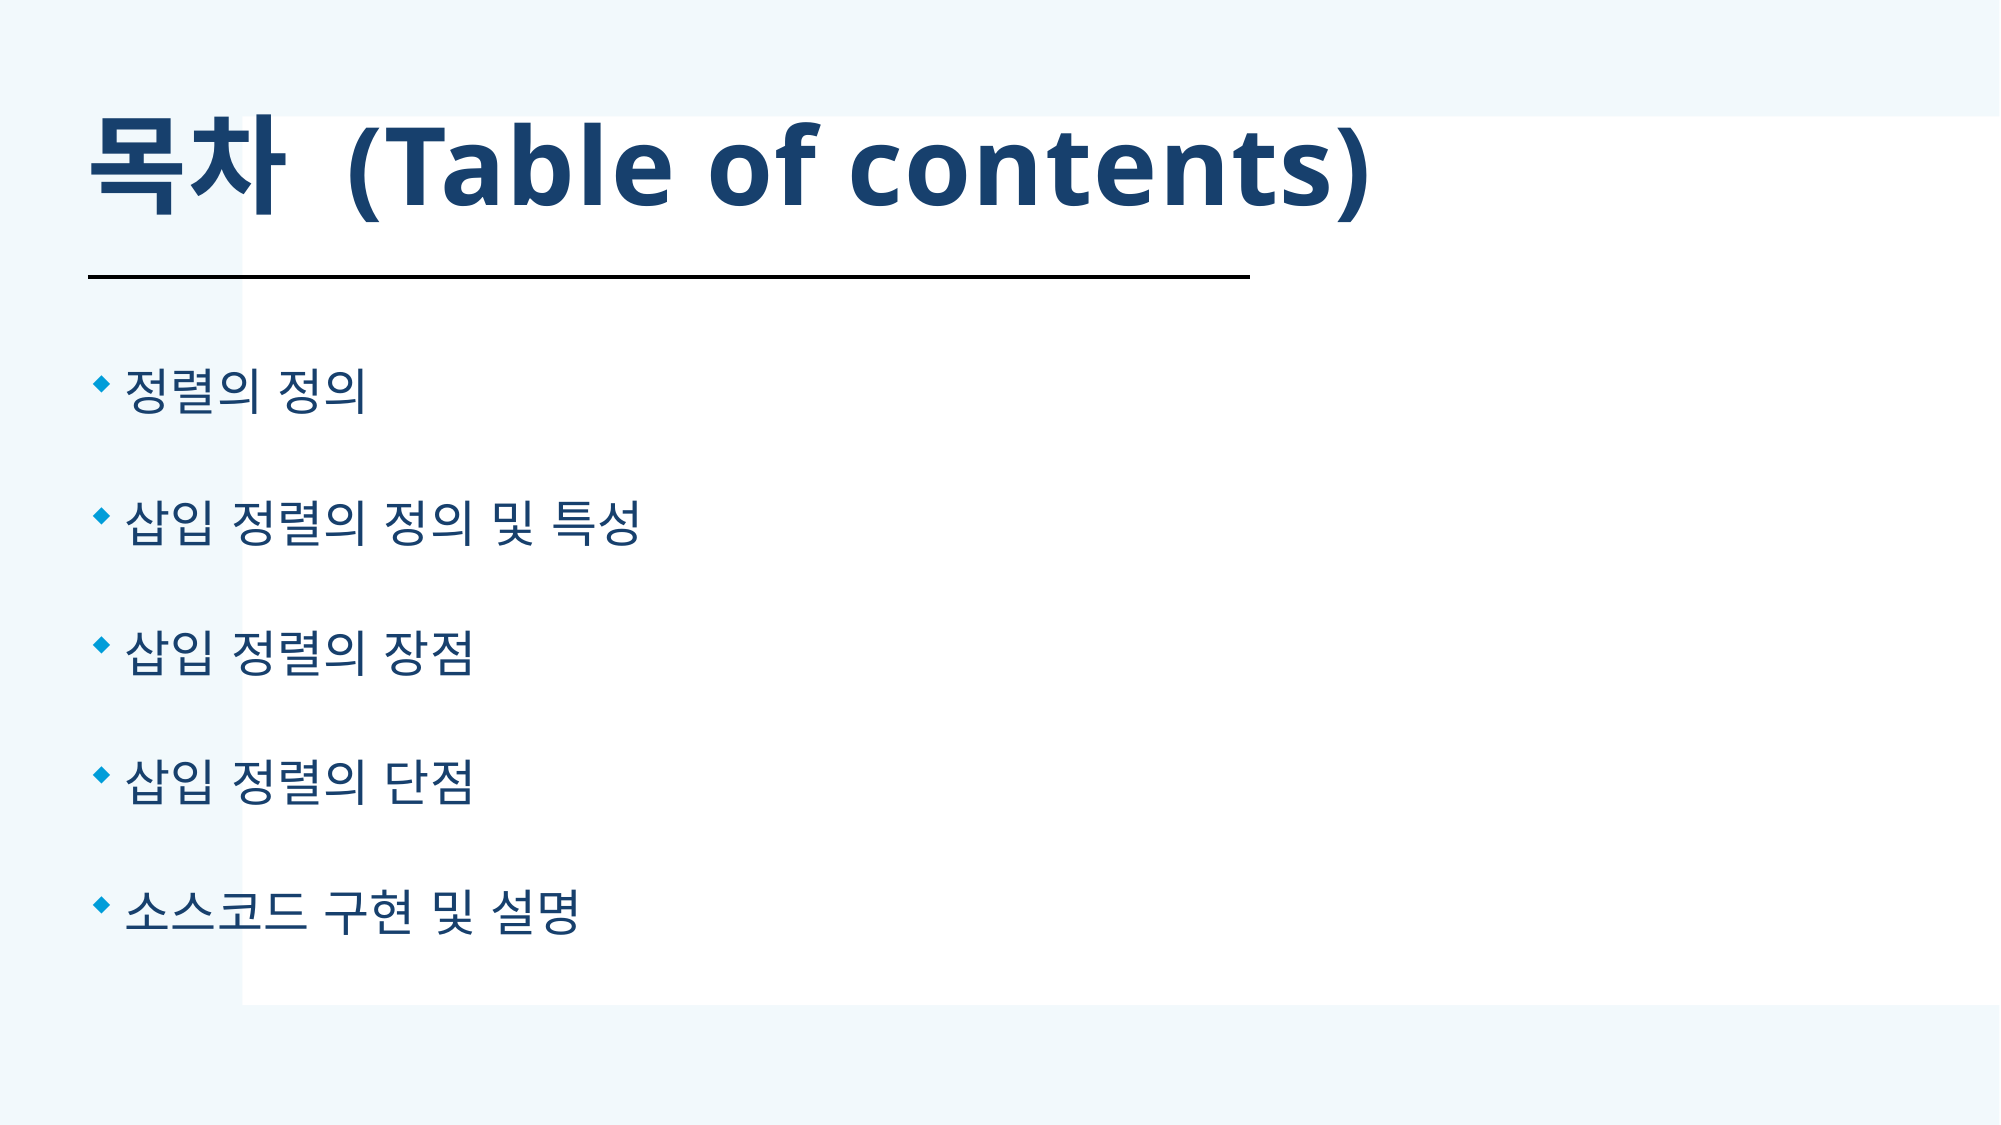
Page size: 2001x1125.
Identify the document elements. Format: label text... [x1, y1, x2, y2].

title 목차 (Table of contents) [68, 59, 1799, 278]
list 정렬의 정의 삽입 정렬의 정의 및 특성 삽입 정렬의 장점 삽입 정렬의 단점 소스코드 구현 및 설명 [68, 336, 1799, 1027]
